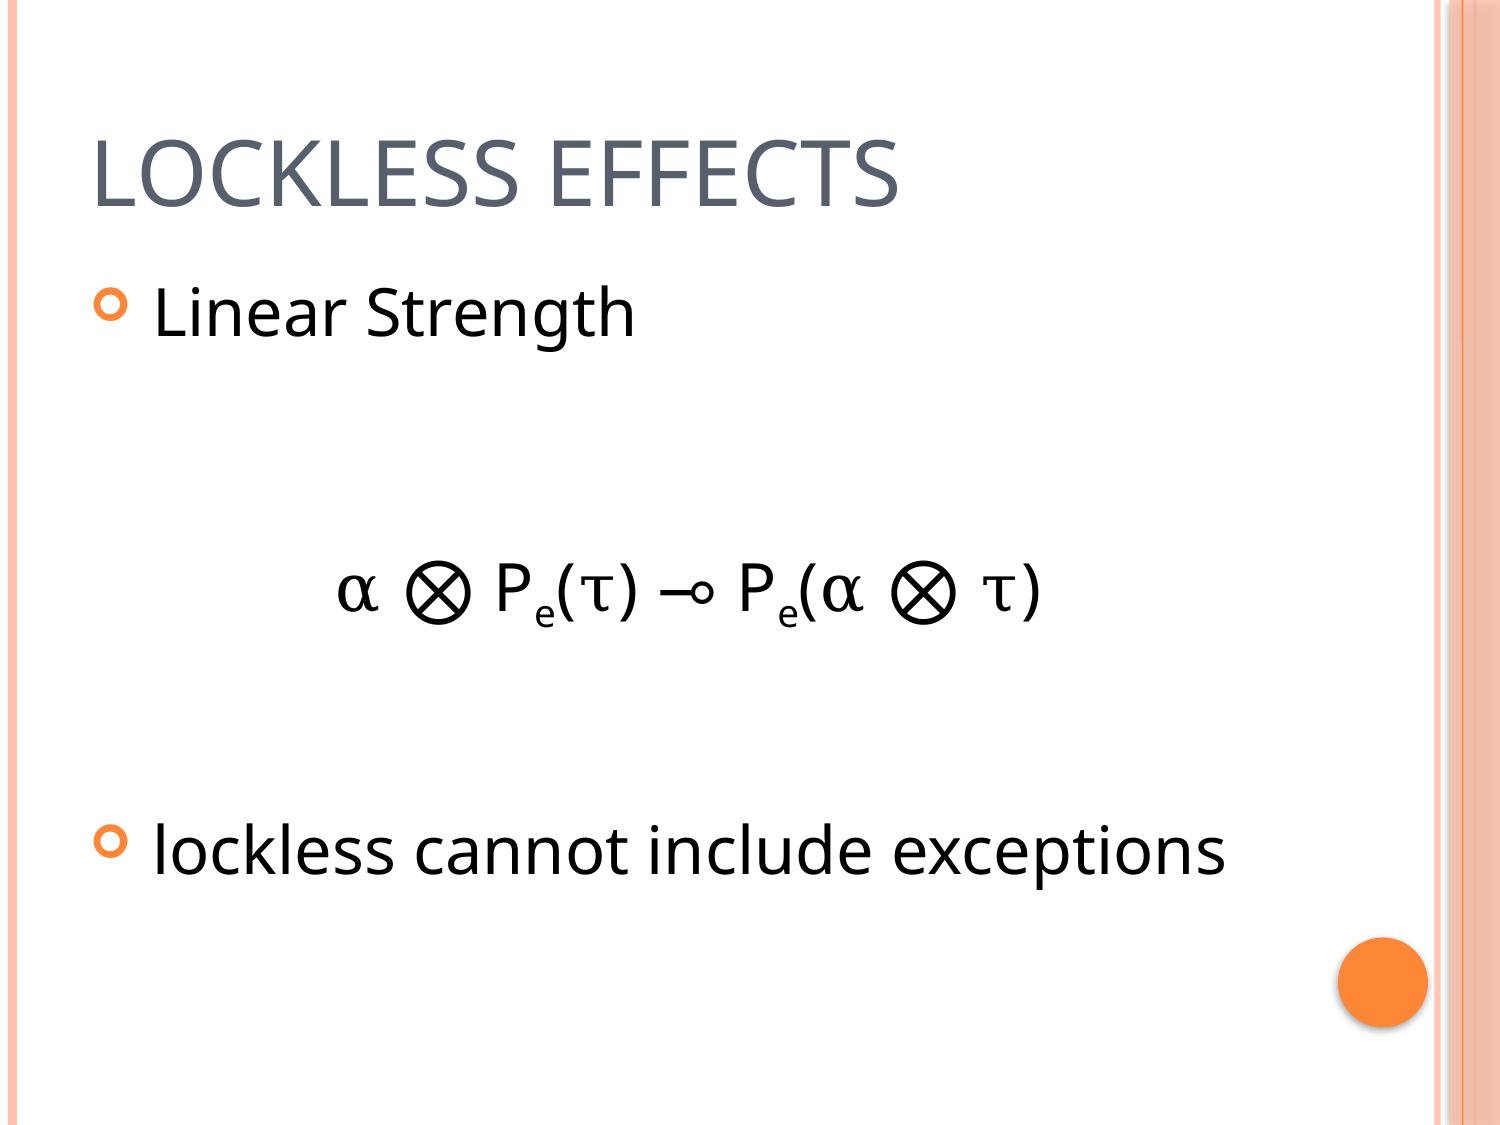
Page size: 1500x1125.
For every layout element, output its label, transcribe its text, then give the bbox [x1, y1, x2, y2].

title Lockless Effects [75, 45, 1300, 233]
list Linear Strength α ⨂ Pe(τ) ⊸ Pe(α ⨂ τ) lockless cannot include exceptions [75, 262, 1300, 1062]
